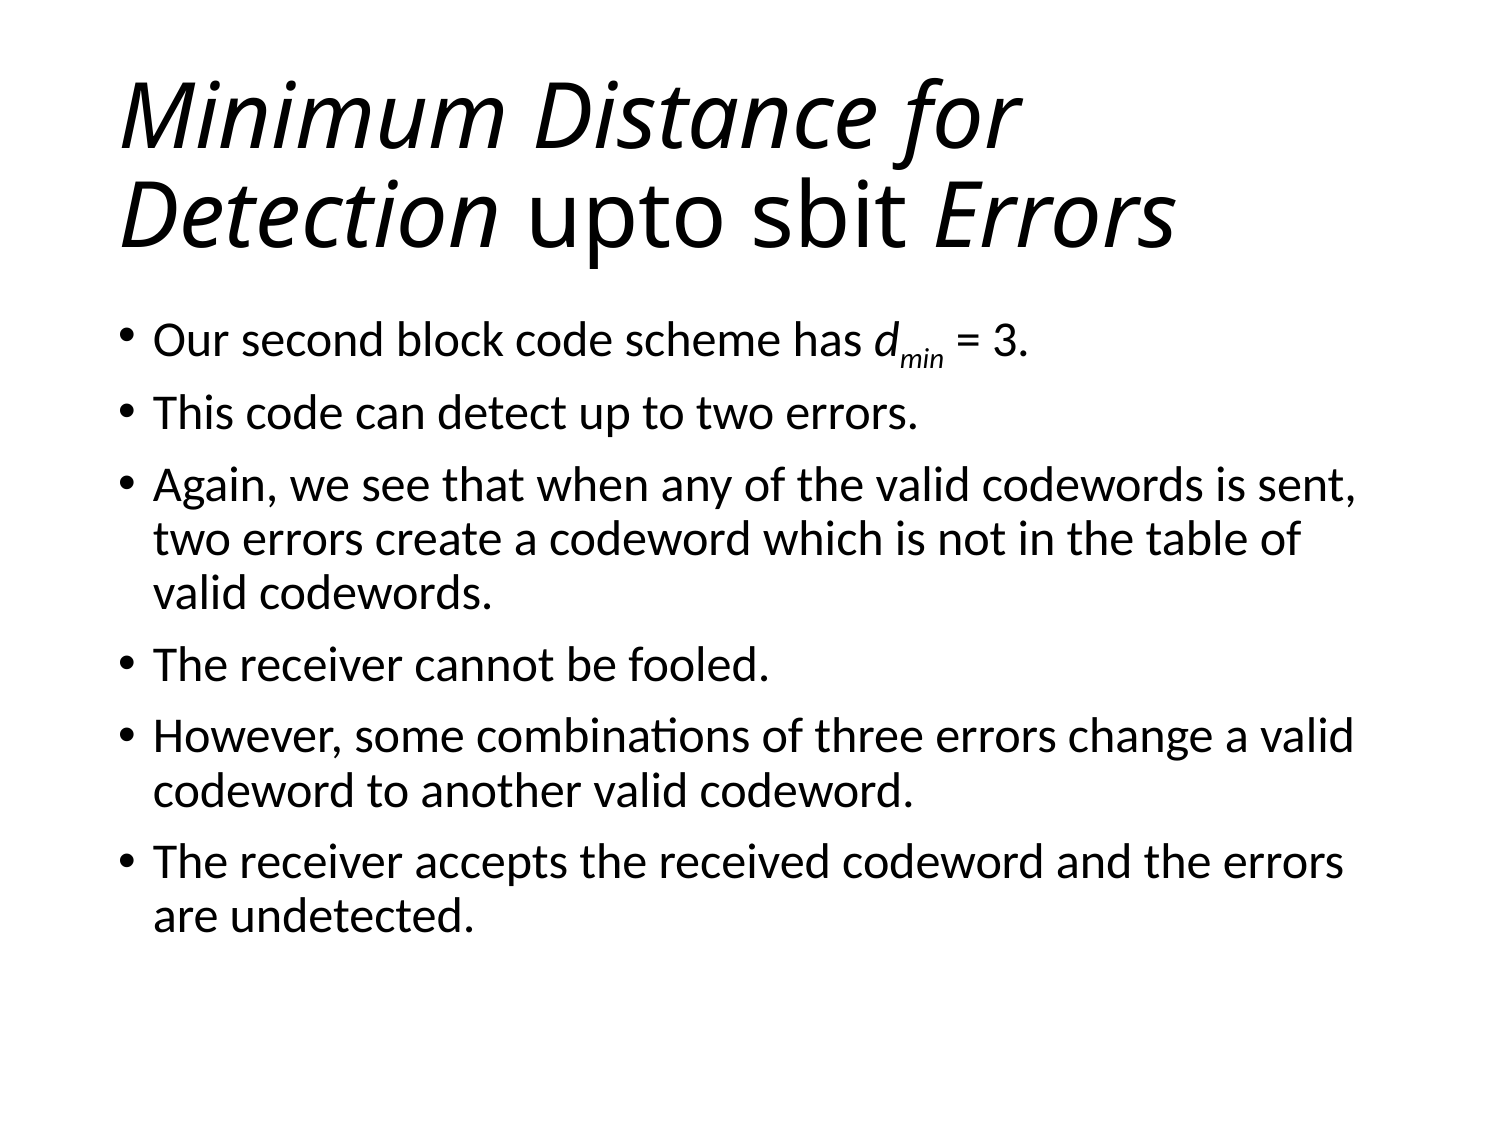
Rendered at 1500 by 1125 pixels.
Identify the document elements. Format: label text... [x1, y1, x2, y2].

title Minimum Distance for Detection upto sbit Errors [103, 59, 1397, 278]
list Our second block code scheme has dmin = 3. This code can detect up to two errors. Again, we see that when any of the valid codewords is sent, two errors create a codeword which is not in the table of valid codewords. The receiver cannot be fooled. However, some combinations of three errors change a valid codeword to another valid codeword. The receiver accepts the received codeword and the errors are undetected. [103, 299, 1397, 1014]
